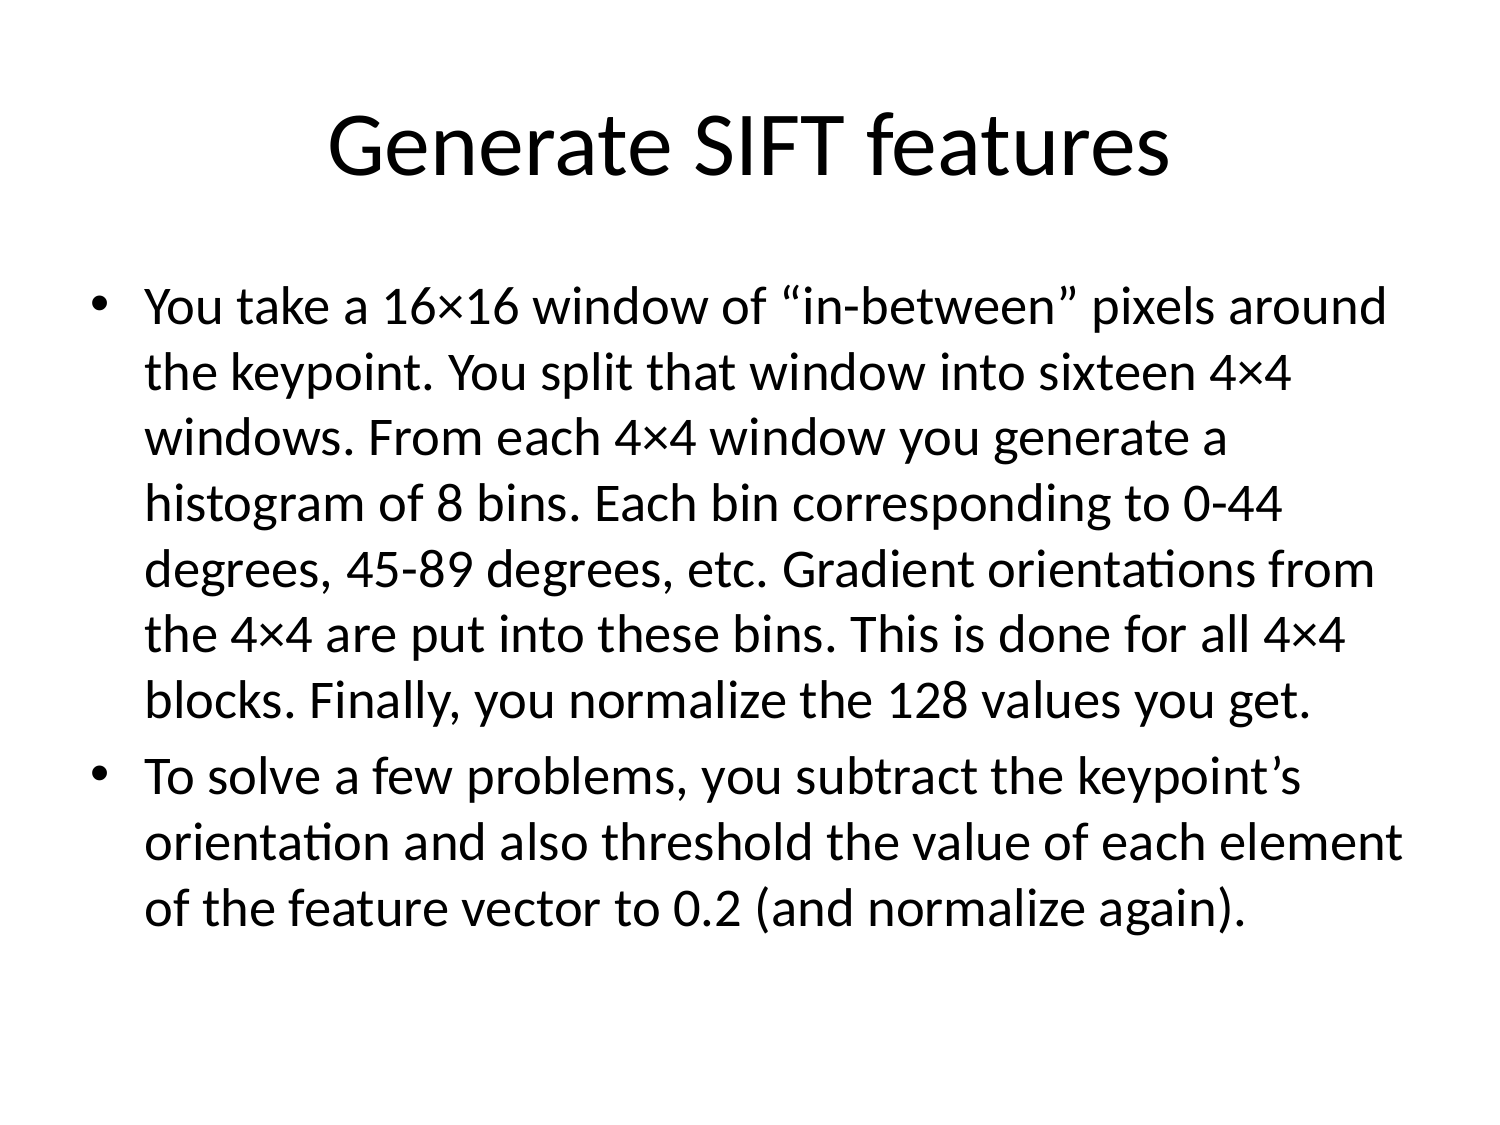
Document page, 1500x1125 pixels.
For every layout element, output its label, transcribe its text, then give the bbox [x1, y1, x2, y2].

list You take a 16×16 window of “in-between” pixels around the keypoint. You split that window into sixteen 4×4 windows. From each 4×4 window you generate a histogram of 8 bins. Each bin corresponding to 0-44 degrees, 45-89 degrees, etc. Gradient orientations from the 4×4 are put into these bins. This is done for all 4×4 blocks. Finally, you normalize the 128 values you get. To solve a few problems, you subtract the keypoint’s orientation and also threshold the value of each element of the feature vector to 0.2 (and normalize again). [75, 262, 1425, 1005]
title Generate SIFT features [75, 45, 1425, 233]
